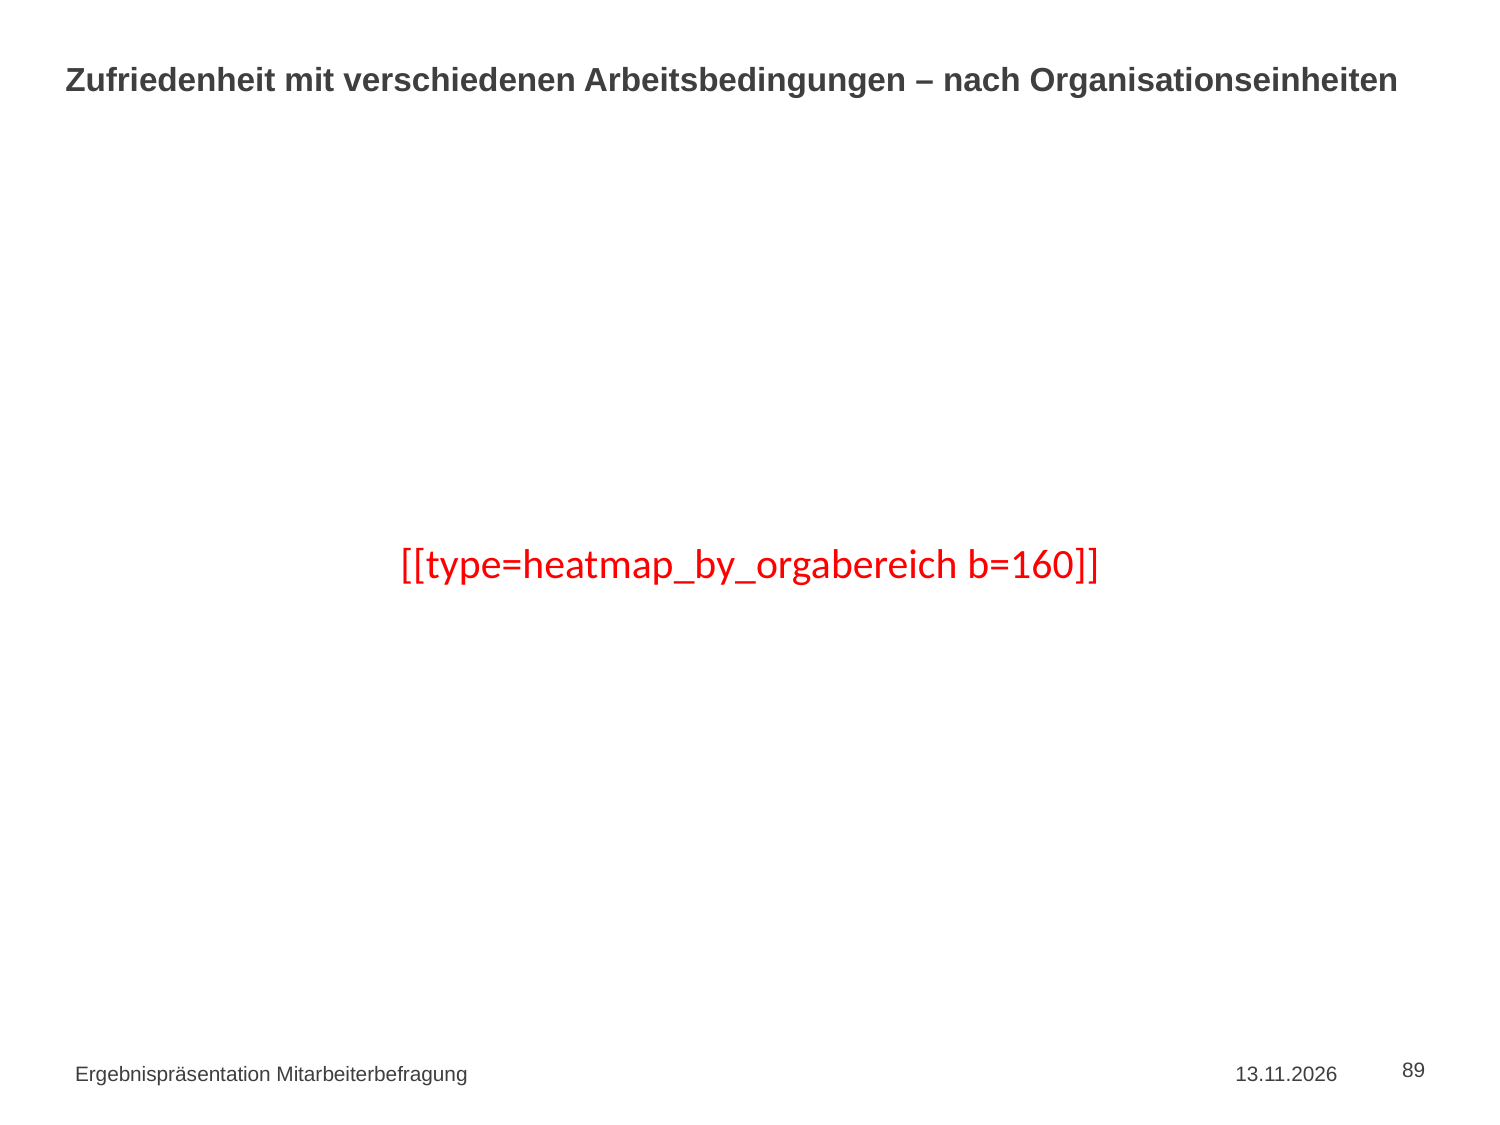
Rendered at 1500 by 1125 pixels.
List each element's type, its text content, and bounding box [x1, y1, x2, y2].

text_box [[type=heatmap_by_orgabereich b=160]] [385, 529, 1115, 595]
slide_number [1113, 1042, 1338, 1103]
footer Ergebnispräsentation Mitarbeiterbefragung [75, 1042, 1113, 1103]
title Zufriedenheit mit verschiedenen Arbeitsbedingungen – nach Organisationseinheiten [49, 50, 1436, 150]
slide_number 89 [1338, 1042, 1425, 1103]
